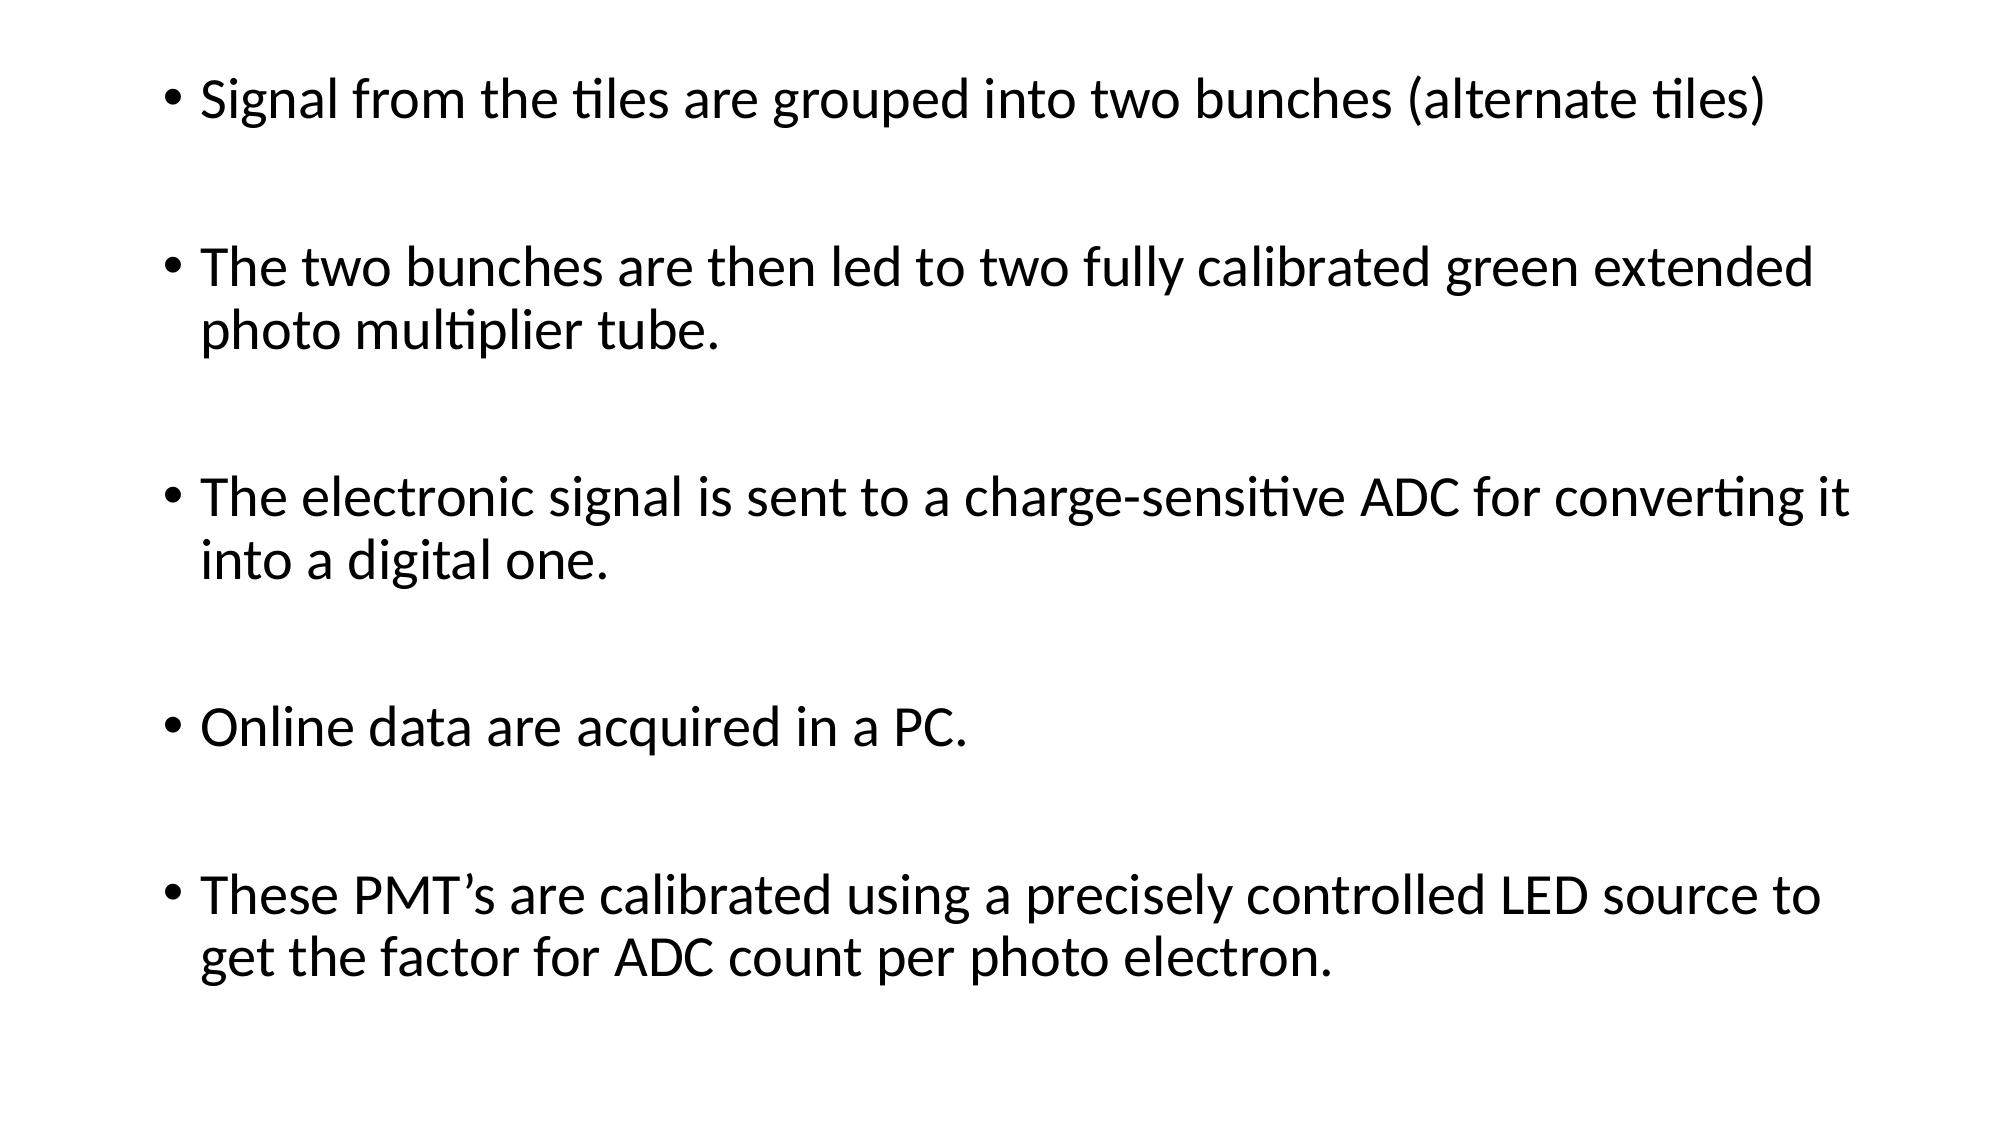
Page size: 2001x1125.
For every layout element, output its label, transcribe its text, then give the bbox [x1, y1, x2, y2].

list Signal from the tiles are grouped into two bunches (alternate tiles) The two bunches are then led to two fully calibrated green extended photo multiplier tube. The electronic signal is sent to a charge-sensitive ADC for converting it into a digital one. Online data are acquired in a PC. These PMT’s are calibrated using a precisely controlled LED source to get the factor for ADC count per photo electron. [147, 61, 1873, 1039]
